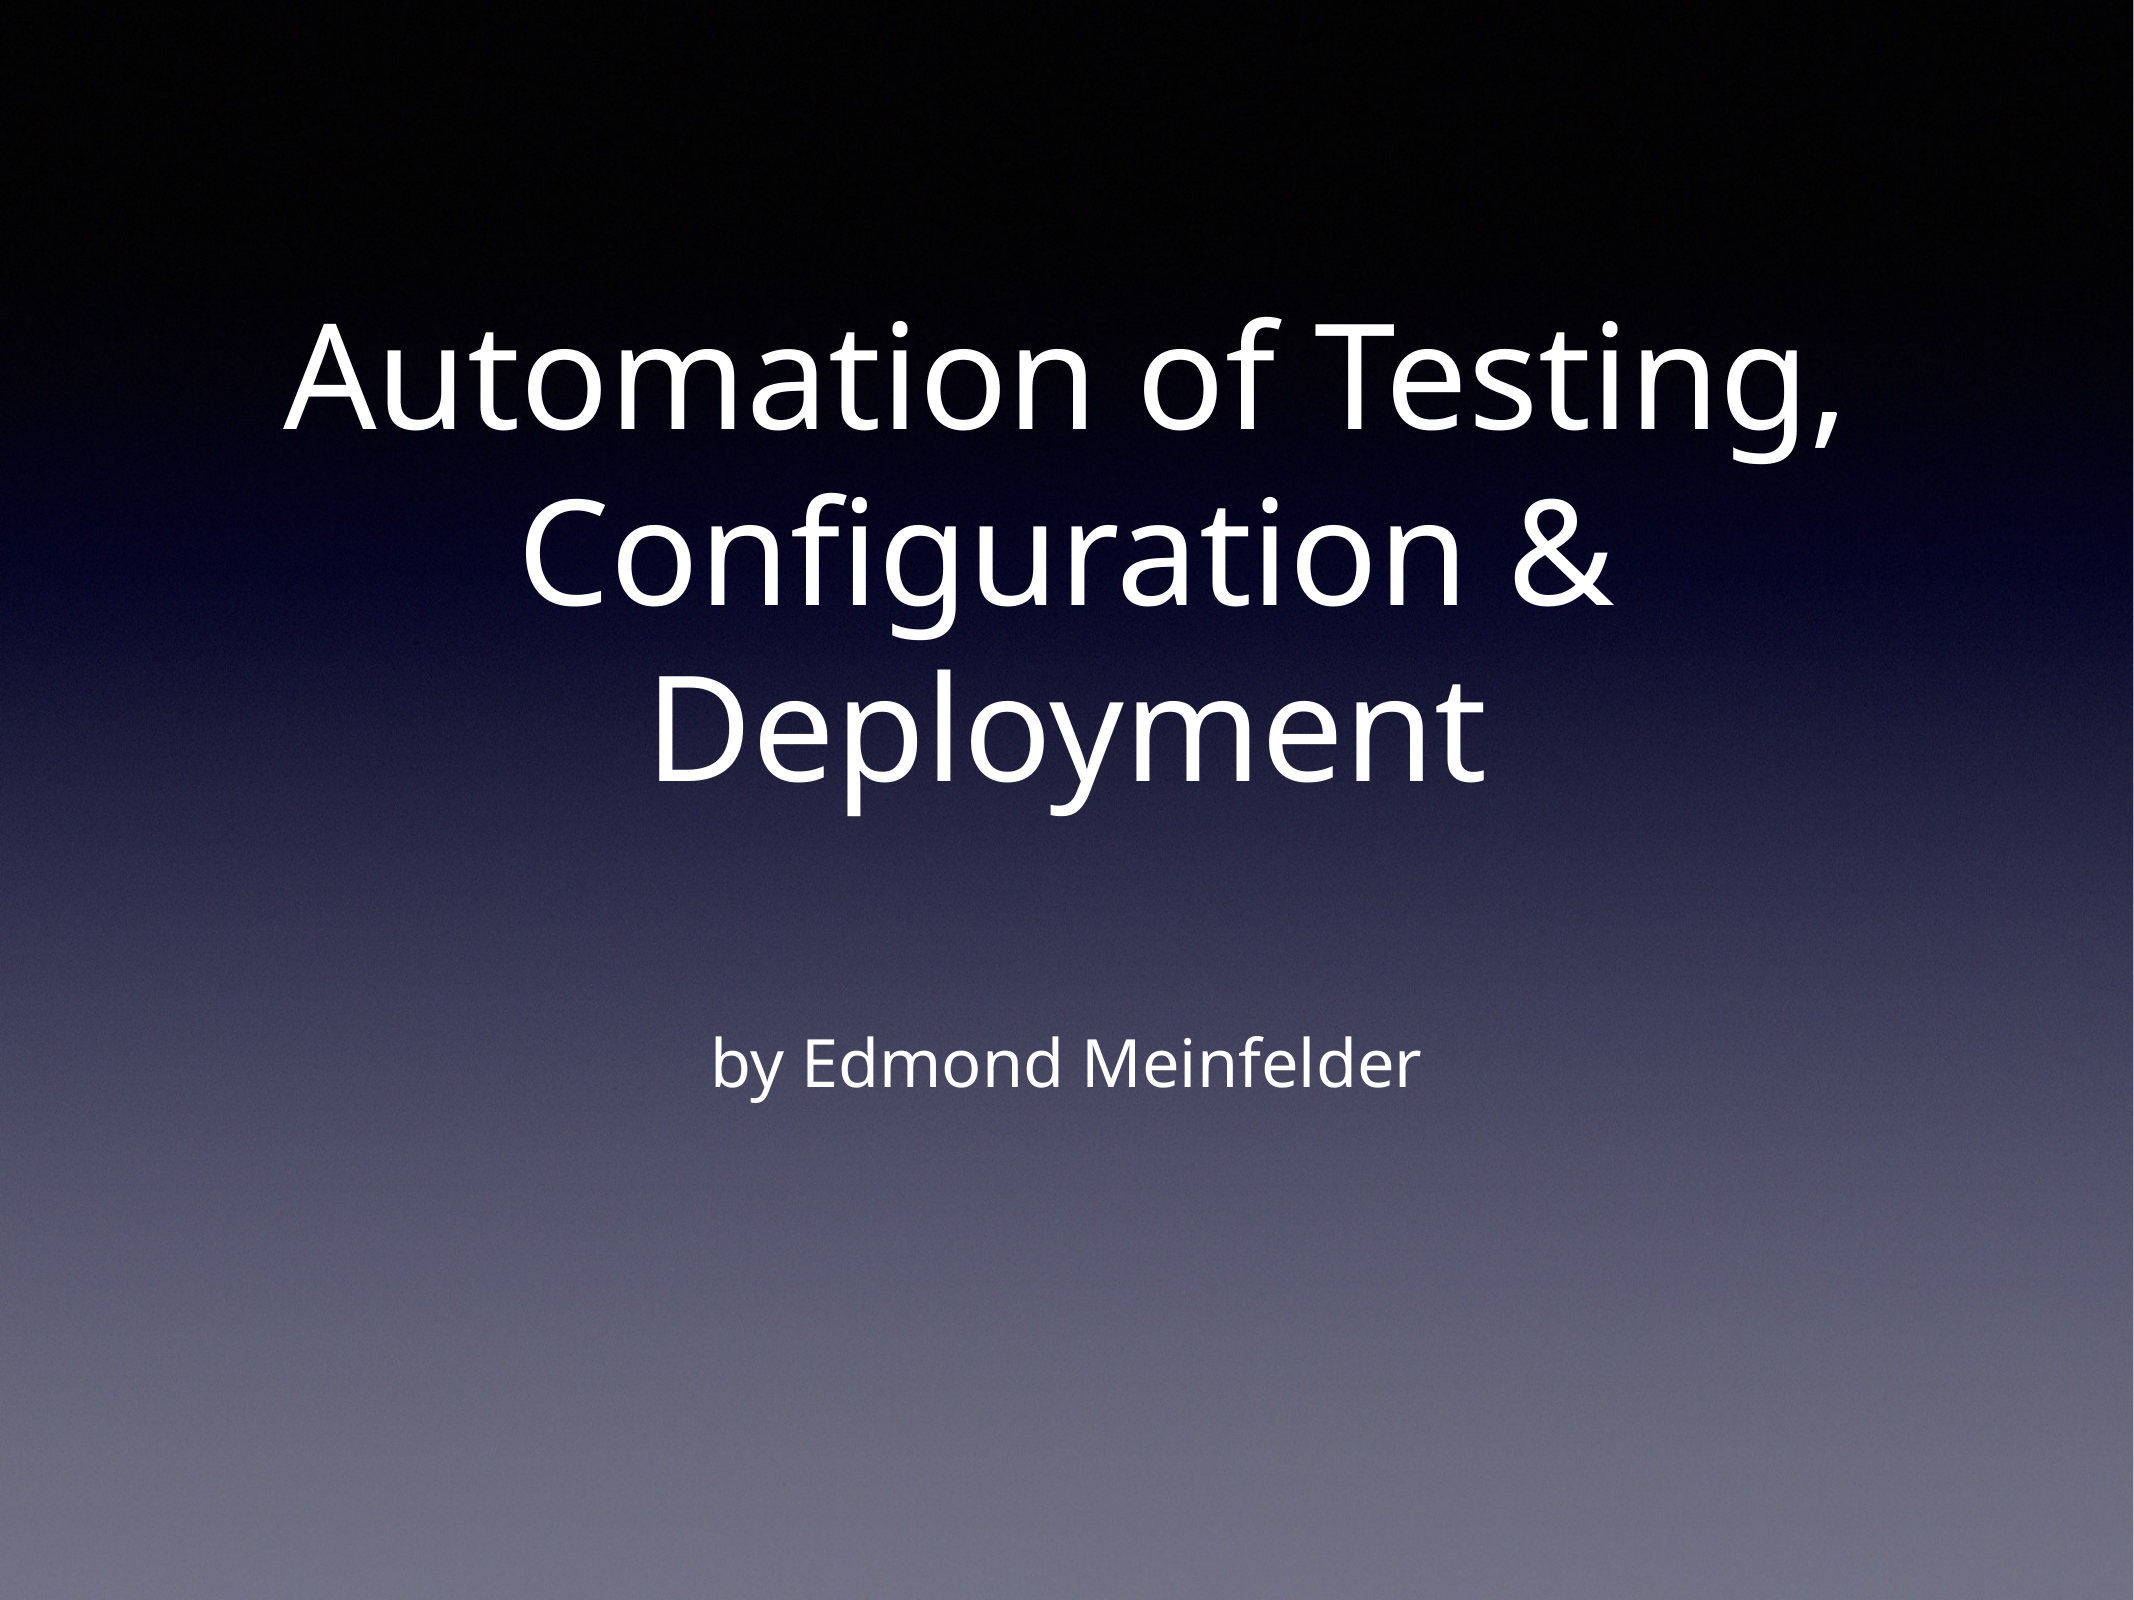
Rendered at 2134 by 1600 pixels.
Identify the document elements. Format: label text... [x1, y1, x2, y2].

picture [0, 0, 2134, 1600]
title Automation of Testing, Configuration & Deployment [207, 268, 1926, 811]
list by Edmond Meinfelder [207, 1019, 1926, 1207]
